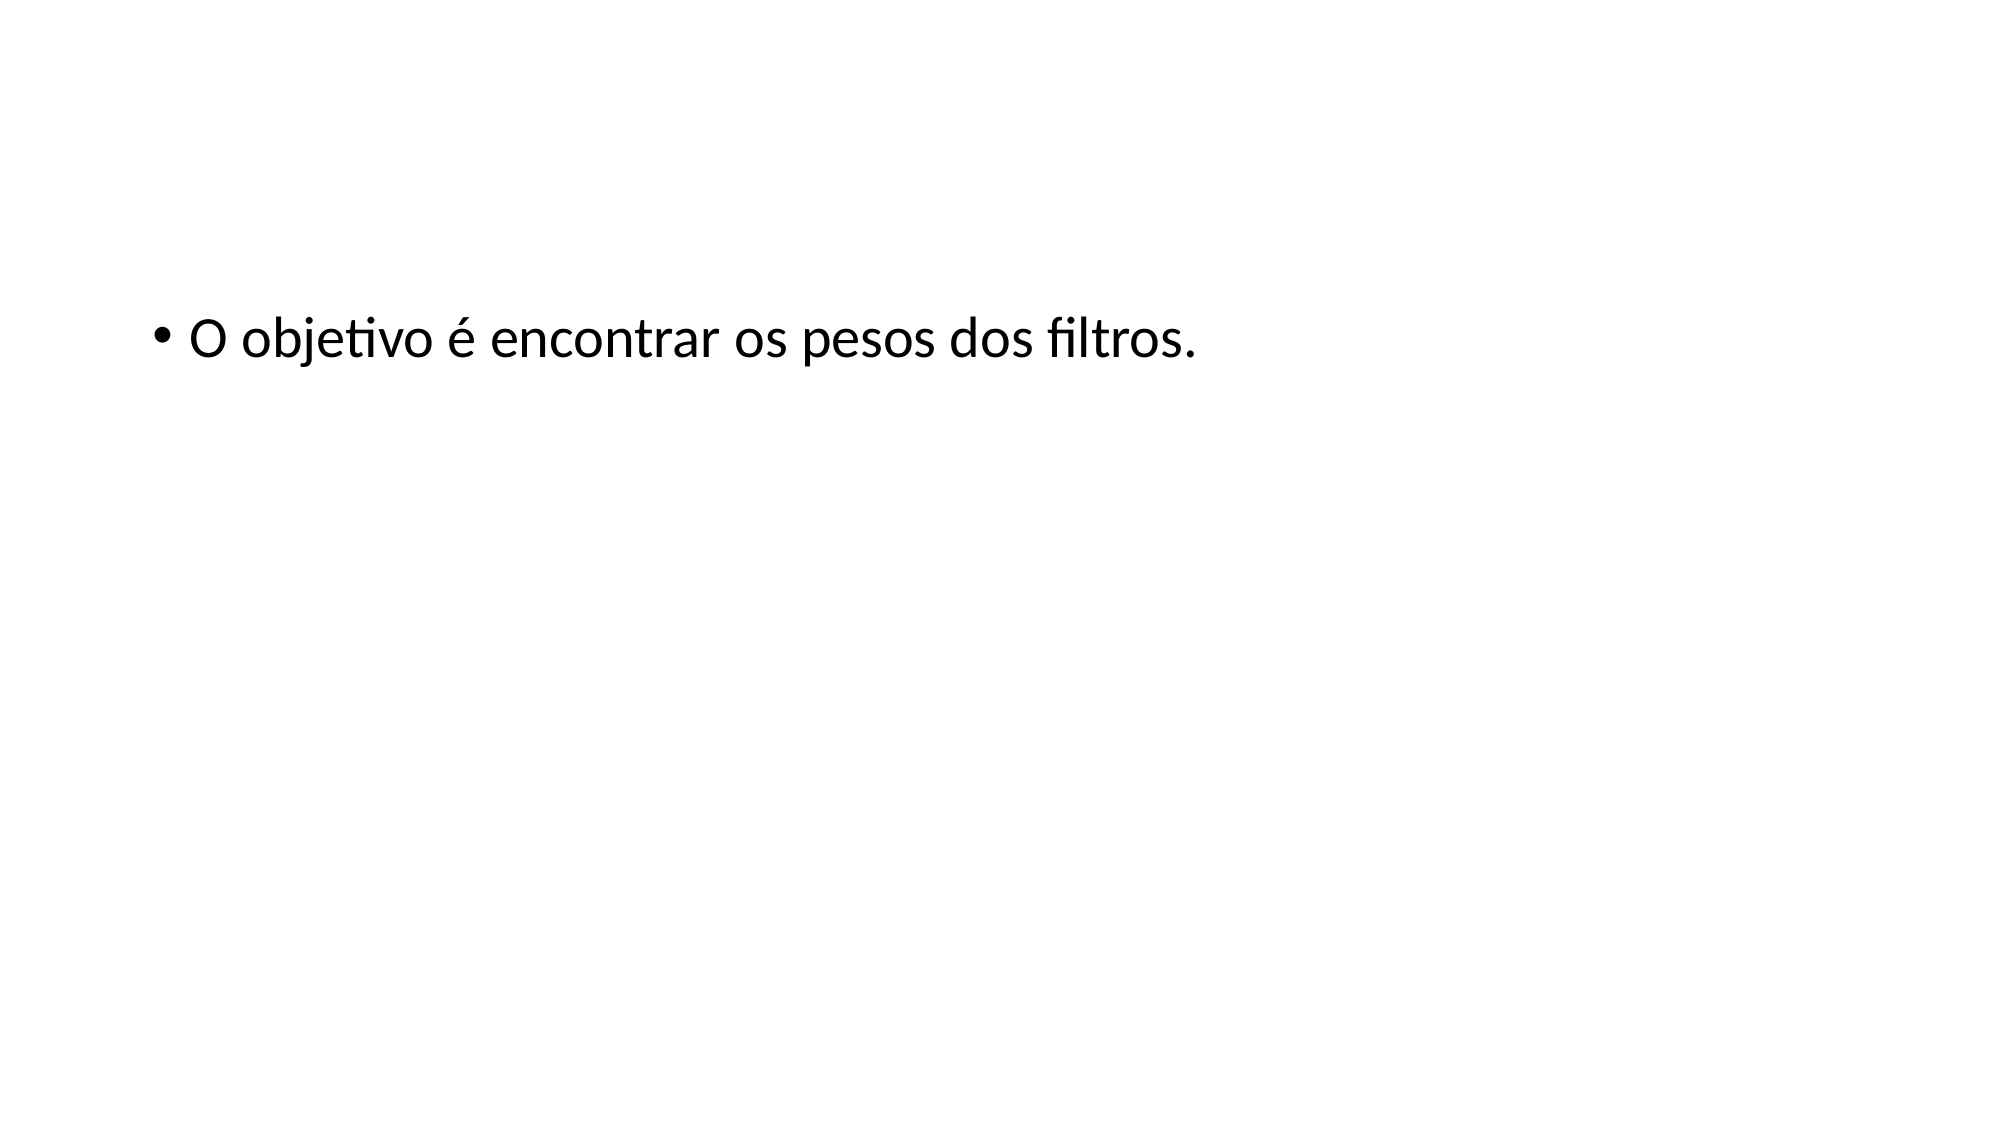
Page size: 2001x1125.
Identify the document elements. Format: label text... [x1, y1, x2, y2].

list O objetivo é encontrar os pesos dos filtros. [137, 299, 1863, 1014]
